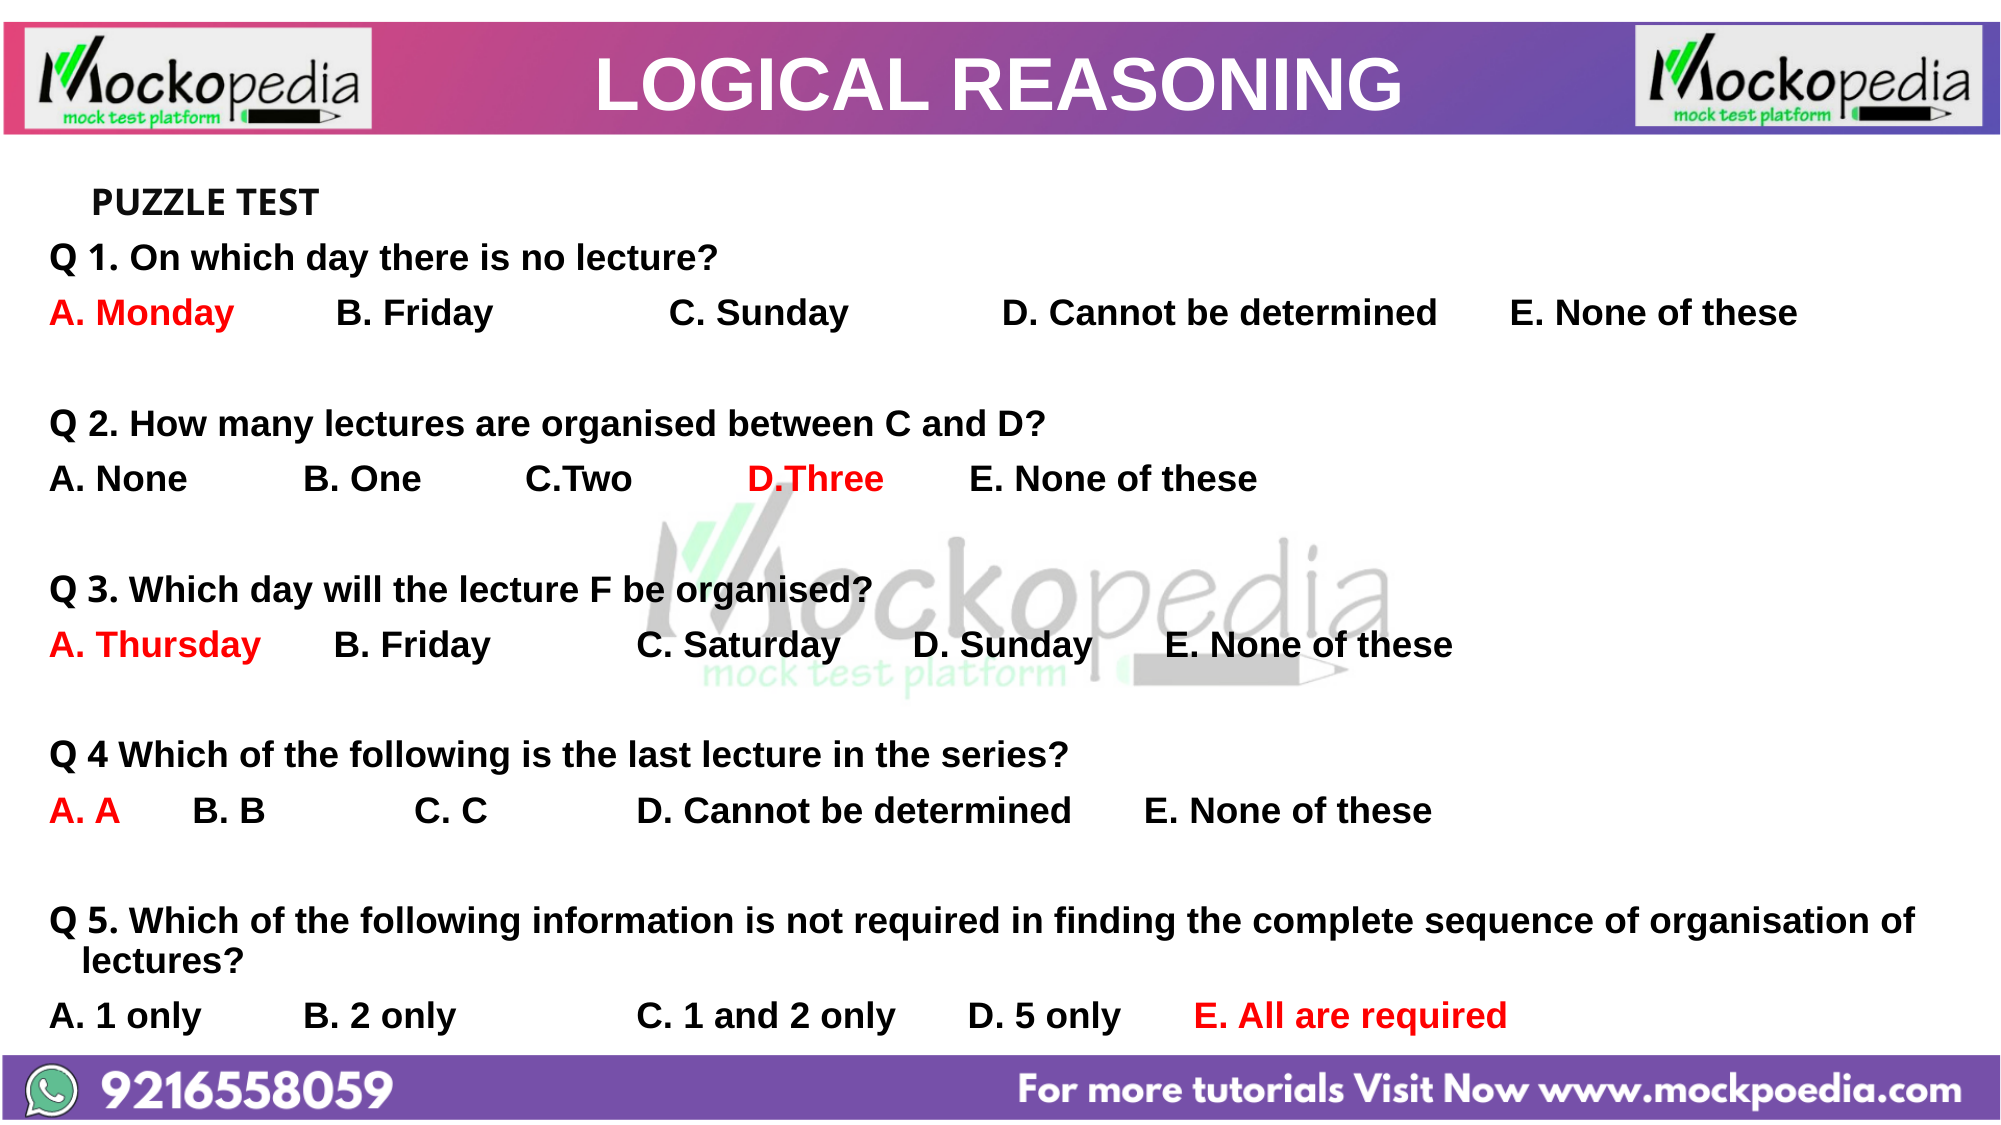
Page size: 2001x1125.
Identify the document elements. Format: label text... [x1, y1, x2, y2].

list PUZZLE TEST Q 1. On which day there is no lecture? A. Monday B. Friday C. Sunday D. Cannot be determined E. None of these Q 2. How many lectures are organised between C and D? A. None B. One C.Two D.Three E. None of these Q 3. Which day will the lecture F be organised? A. Thursday B. Friday C. Saturday D. Sunday E. None of these Q 4 Which of the following is the last lecture in the series? A. A B. B C. C D. Cannot be determined E. None of these Q 5. Which of the following information is not required in finding the complete sequence of organisation of lectures? A. 1 only B. 2 only C. 1 and 2 only D. 5 only E. All are required [33, 175, 1959, 1053]
picture [0, 0, 2001, 1125]
title LOGICAL REASONING [41, 31, 1959, 142]
